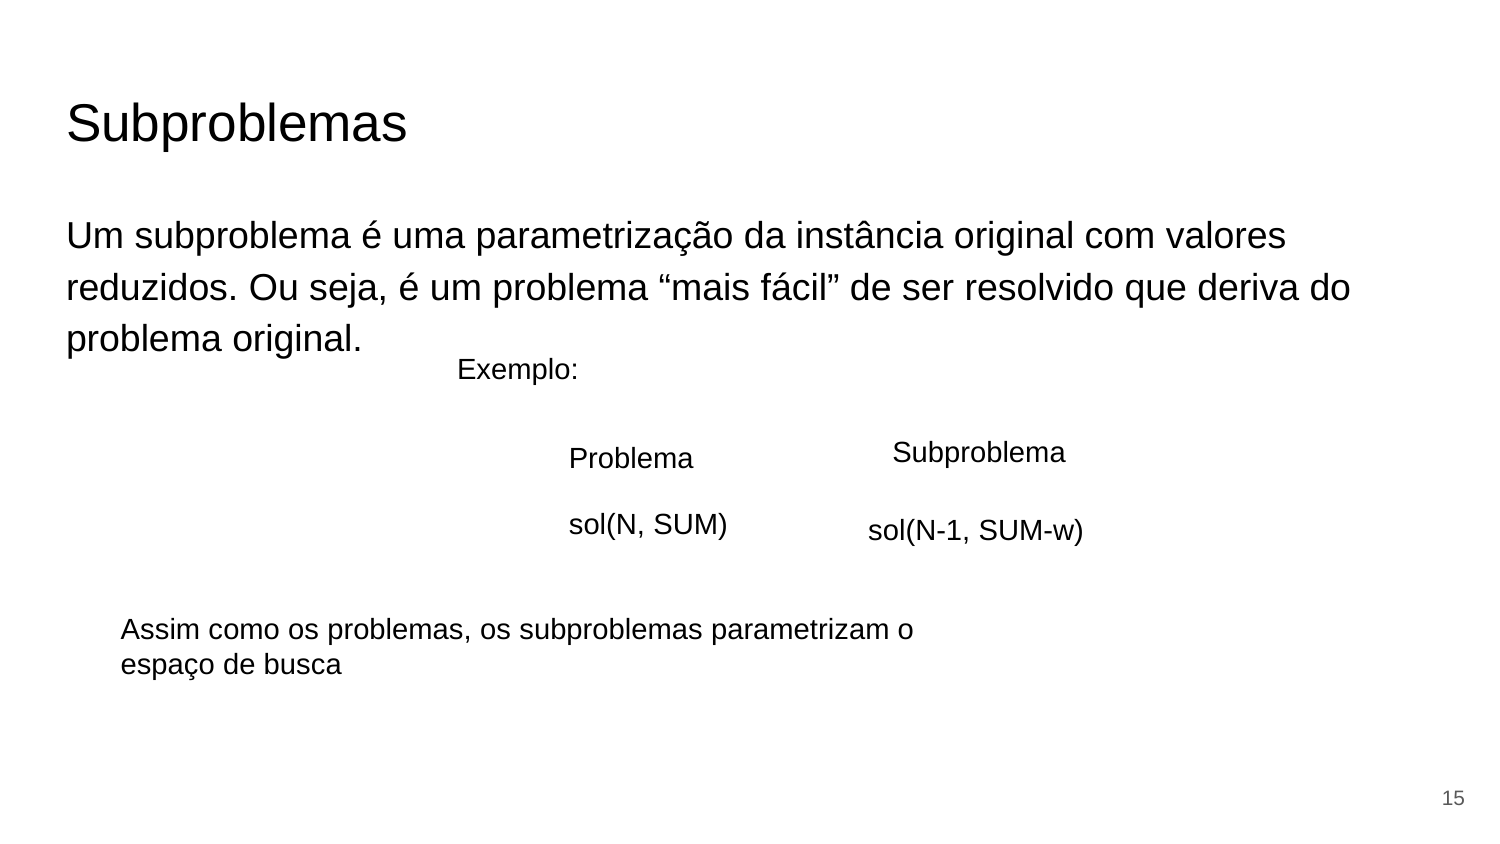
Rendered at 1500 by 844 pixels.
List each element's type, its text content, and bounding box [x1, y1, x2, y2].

text_box Assim como os problemas, os subproblemas parametrizam o espaço de busca [105, 595, 1025, 696]
slide_number ‹#› [1389, 764, 1480, 830]
title Subproblemas [51, 72, 1449, 167]
list Um subproblema é uma parametrização da instância original com valores reduzidos. Ou seja, é um problema “mais fácil” de ser resolvido que deriva do problema original. [51, 189, 1449, 389]
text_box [441, 335, 1111, 563]
